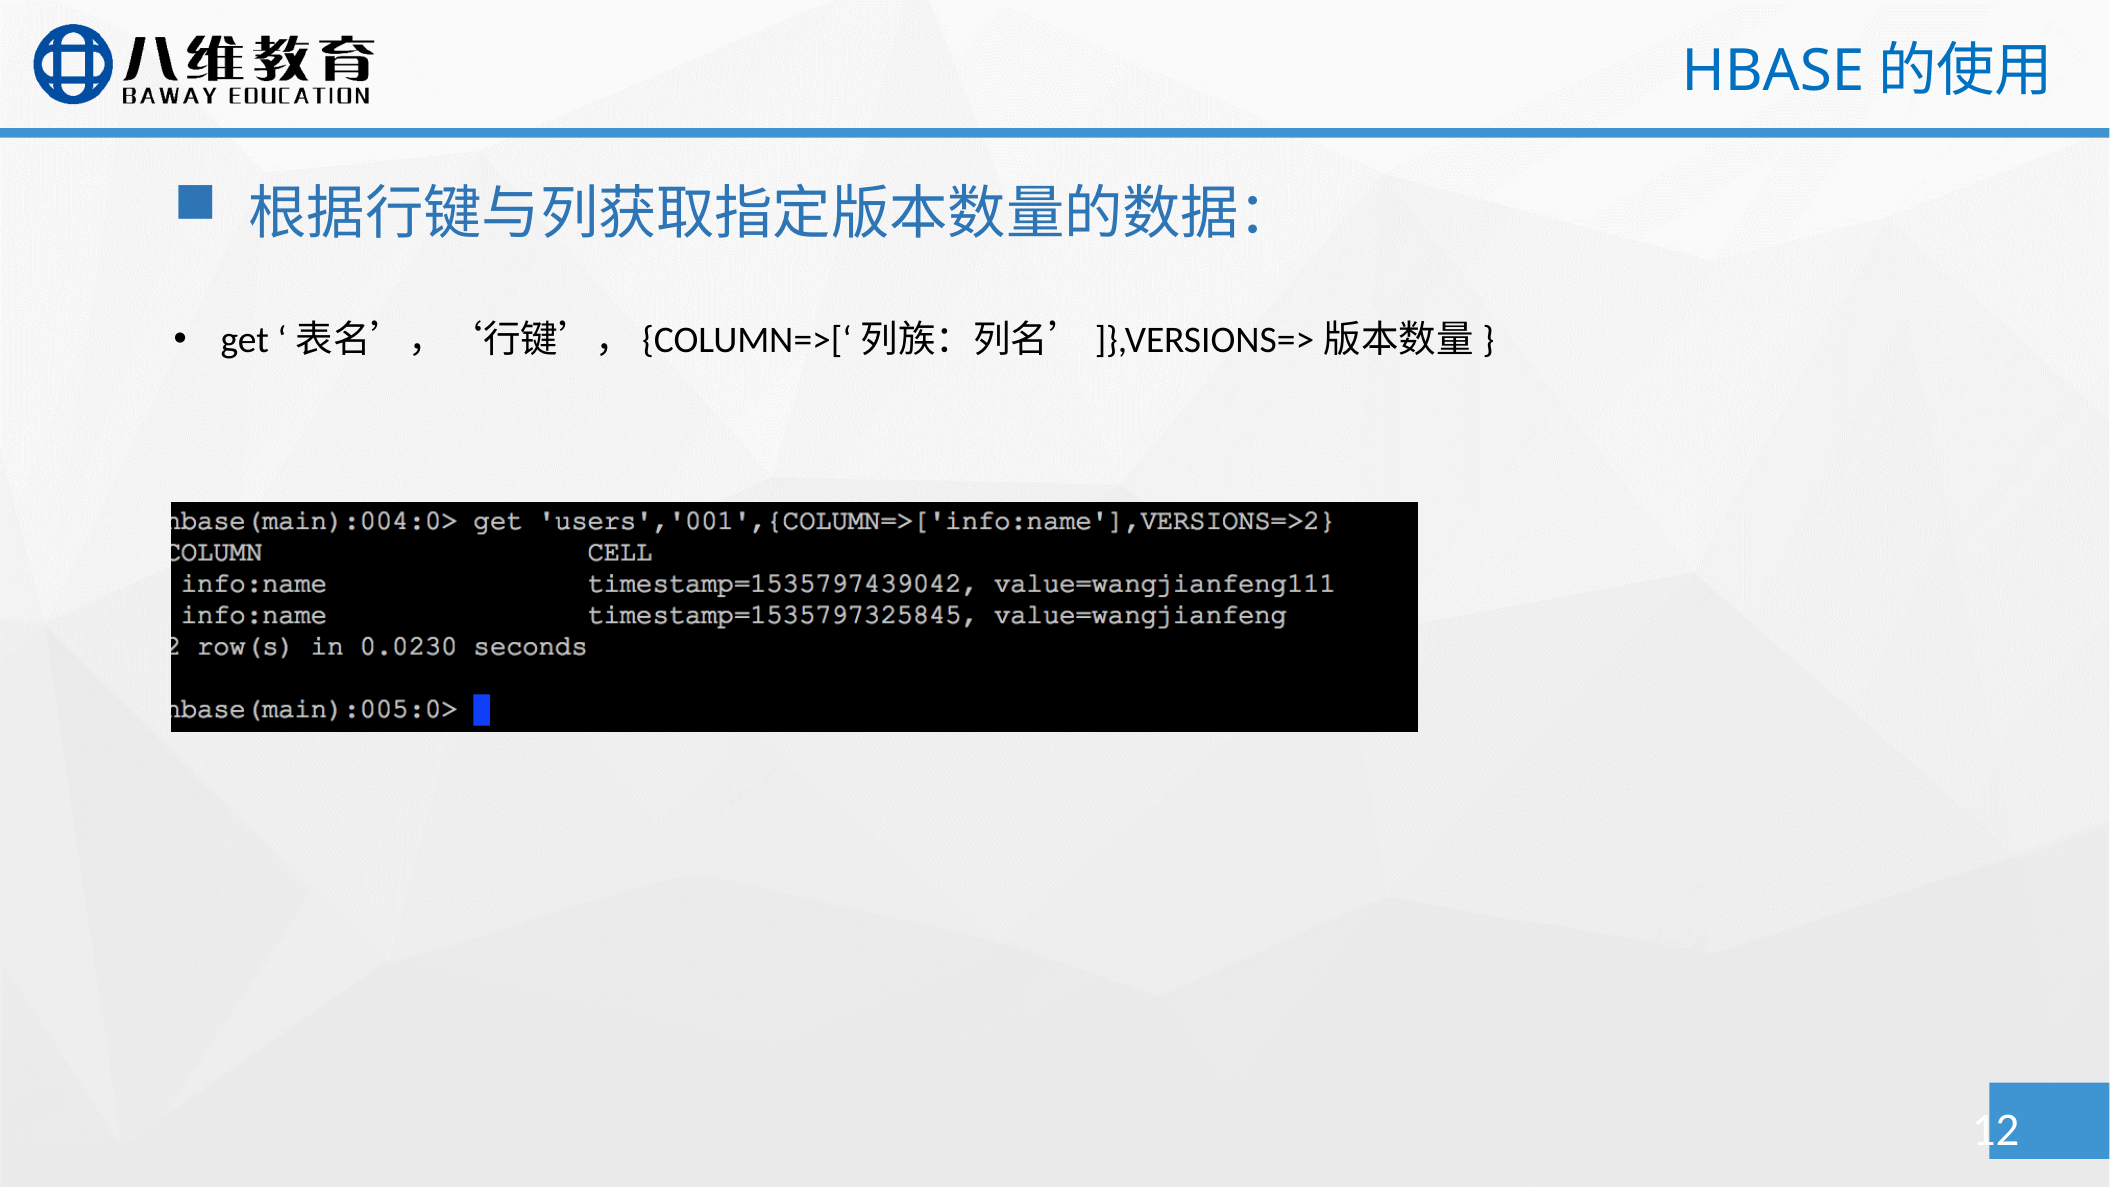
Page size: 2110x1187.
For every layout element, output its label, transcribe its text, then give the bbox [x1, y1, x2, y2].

picture [0, 0, 2110, 128]
text_box 根据行键与列获取指定版本数量的数据： get ‘表名’，‘行键’，{COLUMN=>[‘列族：列名’]},VERSIONS=>版本数量} [158, 167, 2020, 638]
picture [0, 138, 2110, 1187]
